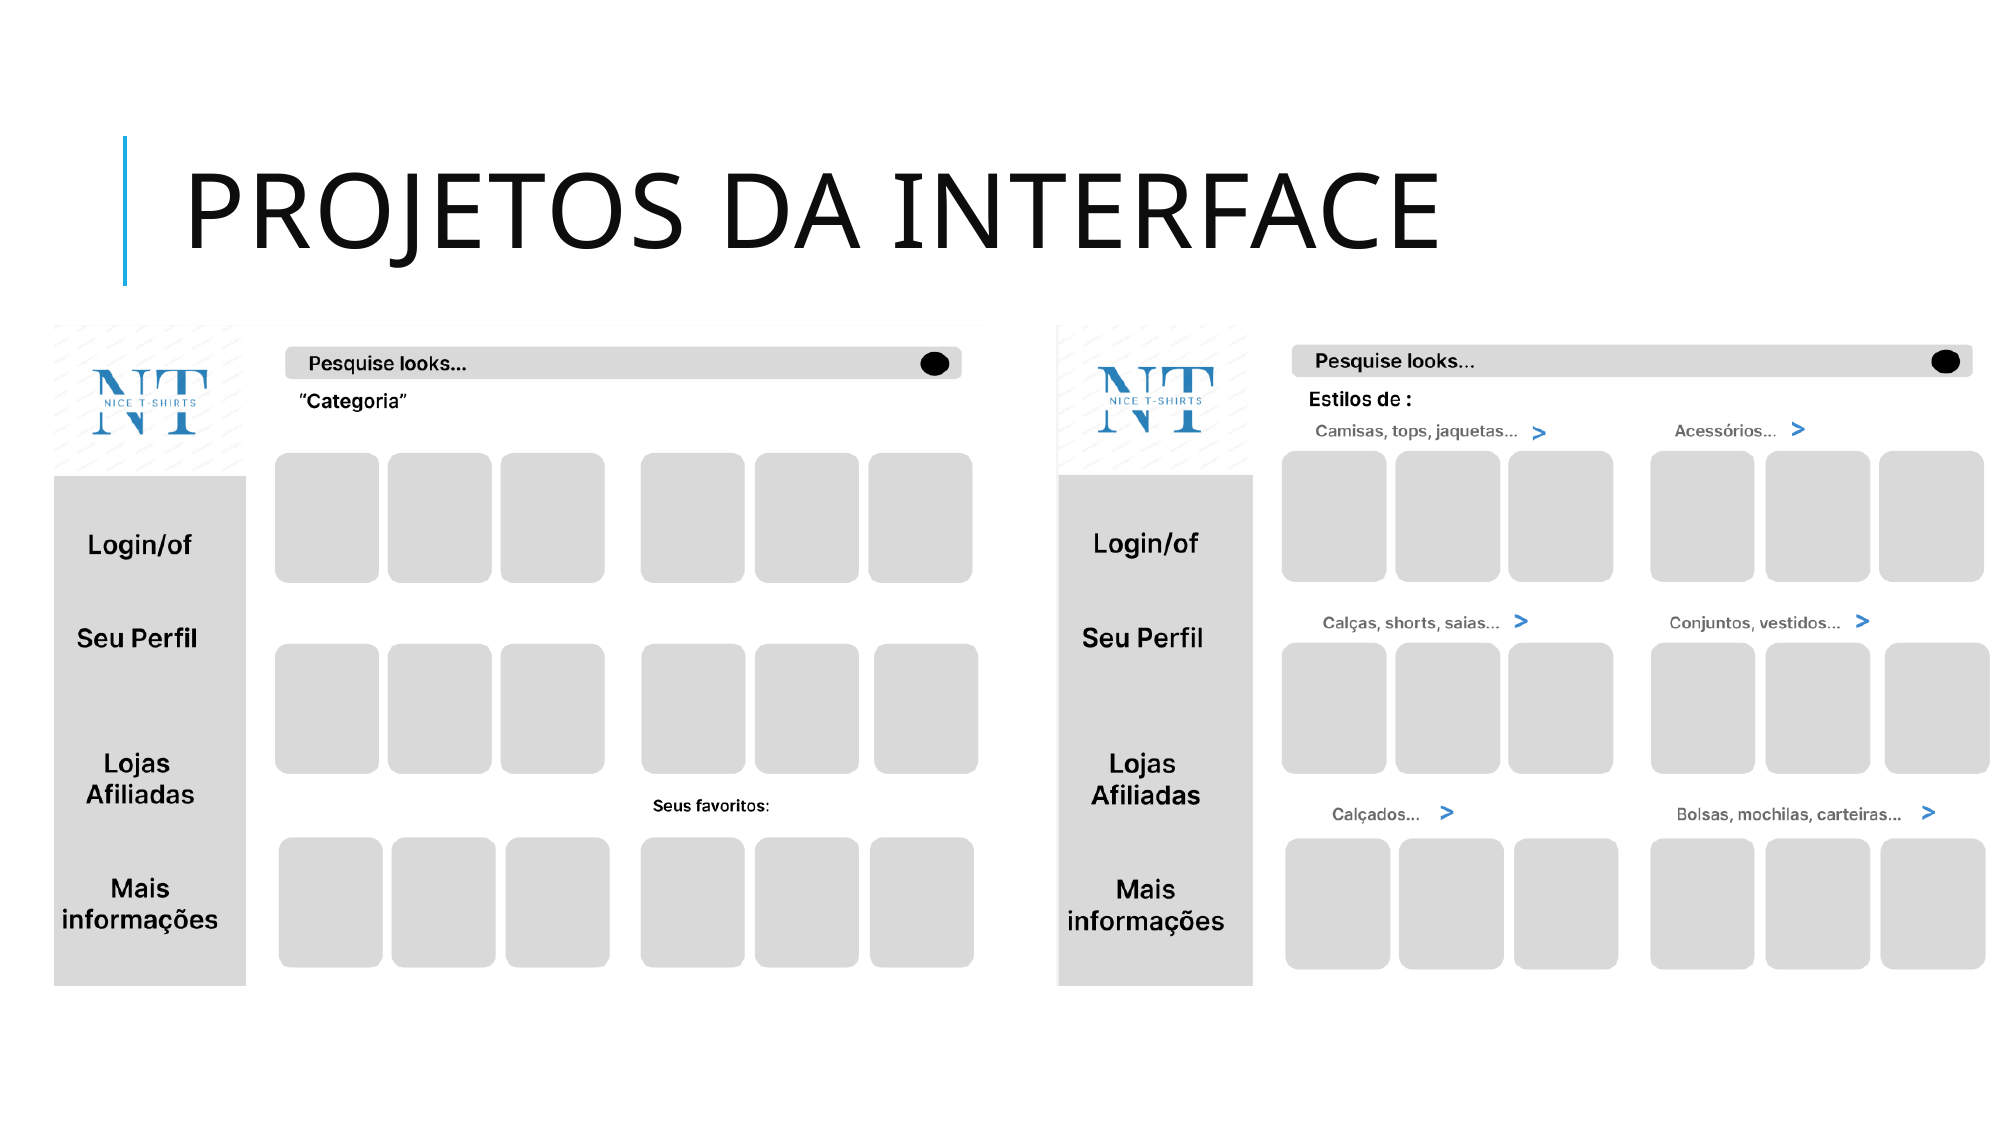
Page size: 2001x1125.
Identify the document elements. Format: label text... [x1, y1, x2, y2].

picture [1056, 325, 2000, 987]
title Projetos da interface [168, 96, 1763, 342]
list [53, 325, 988, 987]
